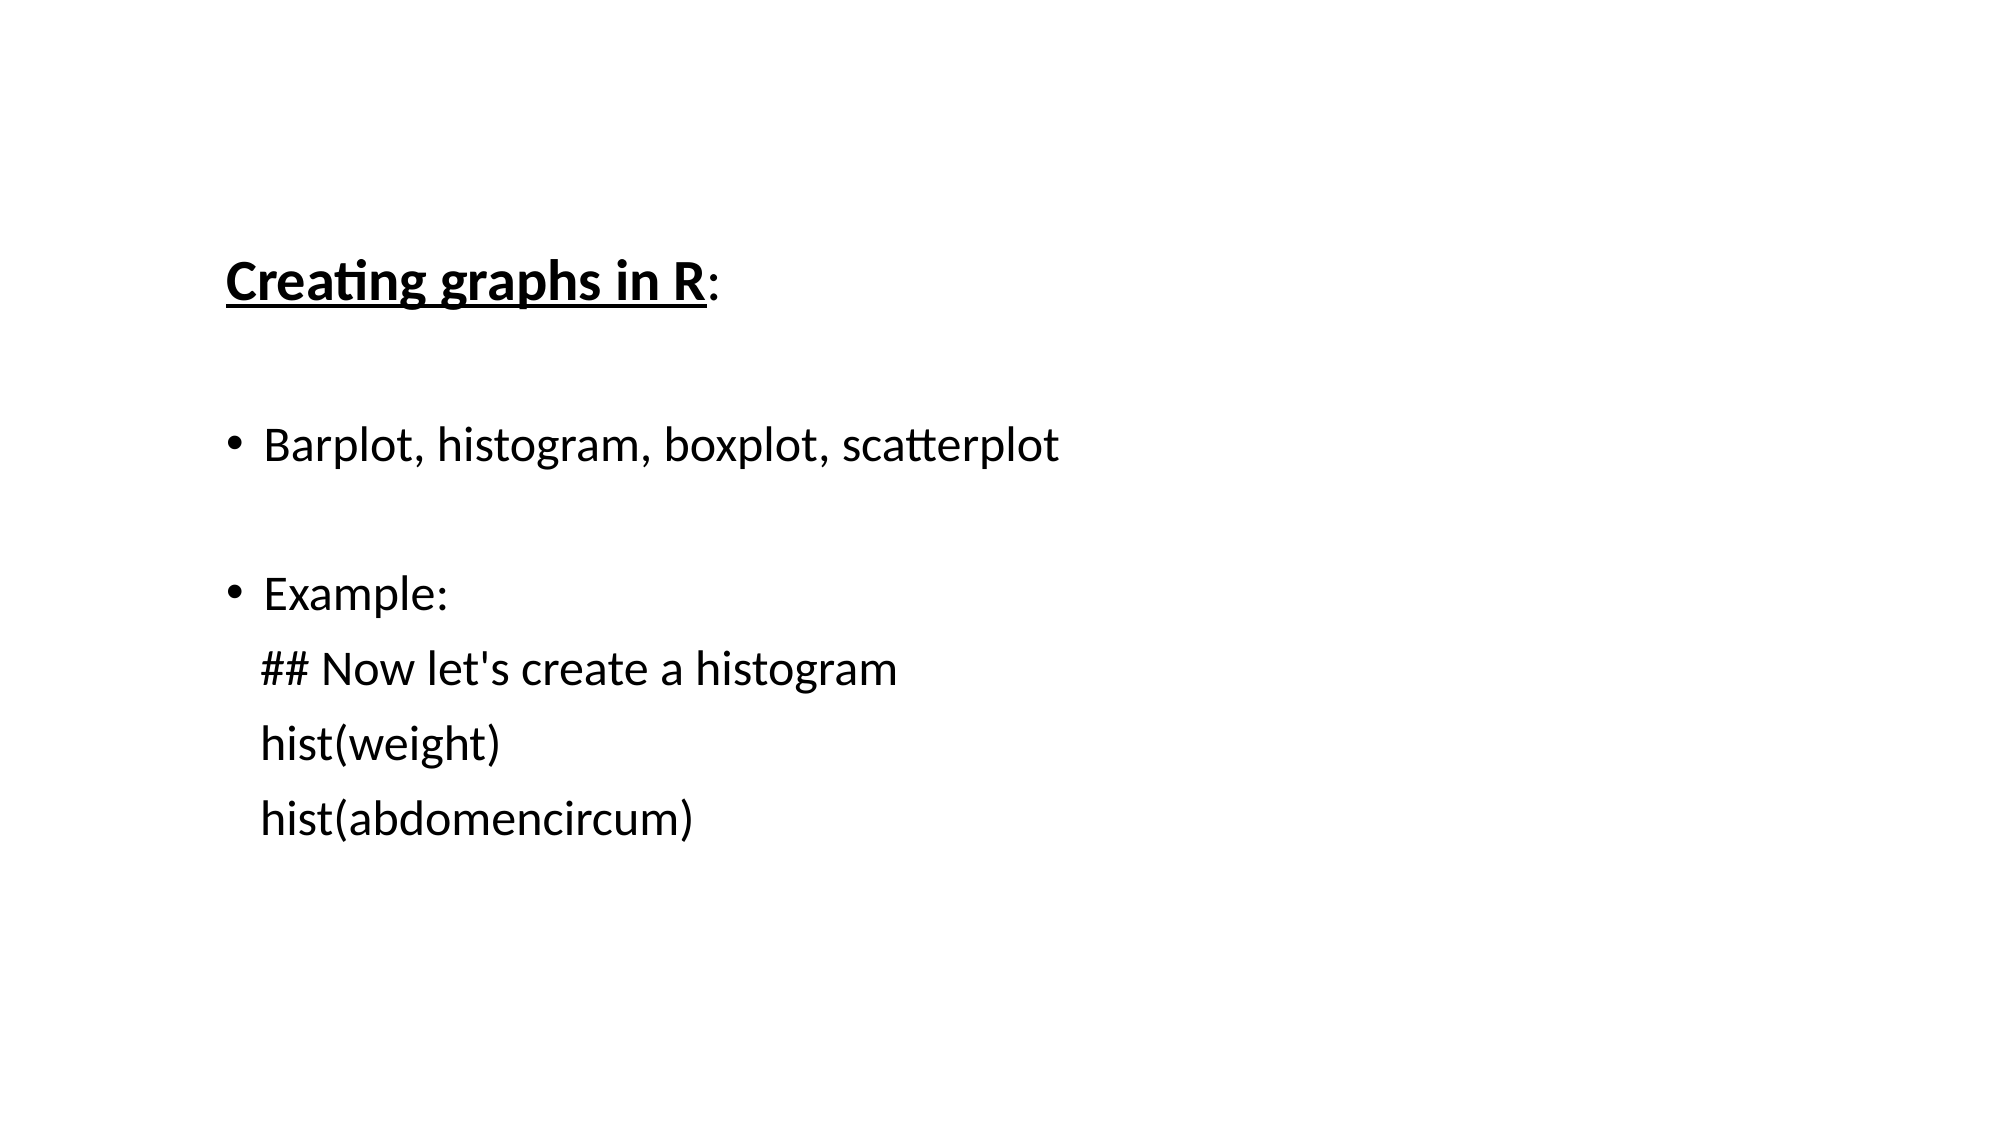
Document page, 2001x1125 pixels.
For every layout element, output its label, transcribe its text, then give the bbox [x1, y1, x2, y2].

list Creating graphs in R: Barplot, histogram, boxplot, scatterplot Example: ## Now let's create a histogram hist(weight) hist(abdomencircum) [211, 242, 1937, 957]
